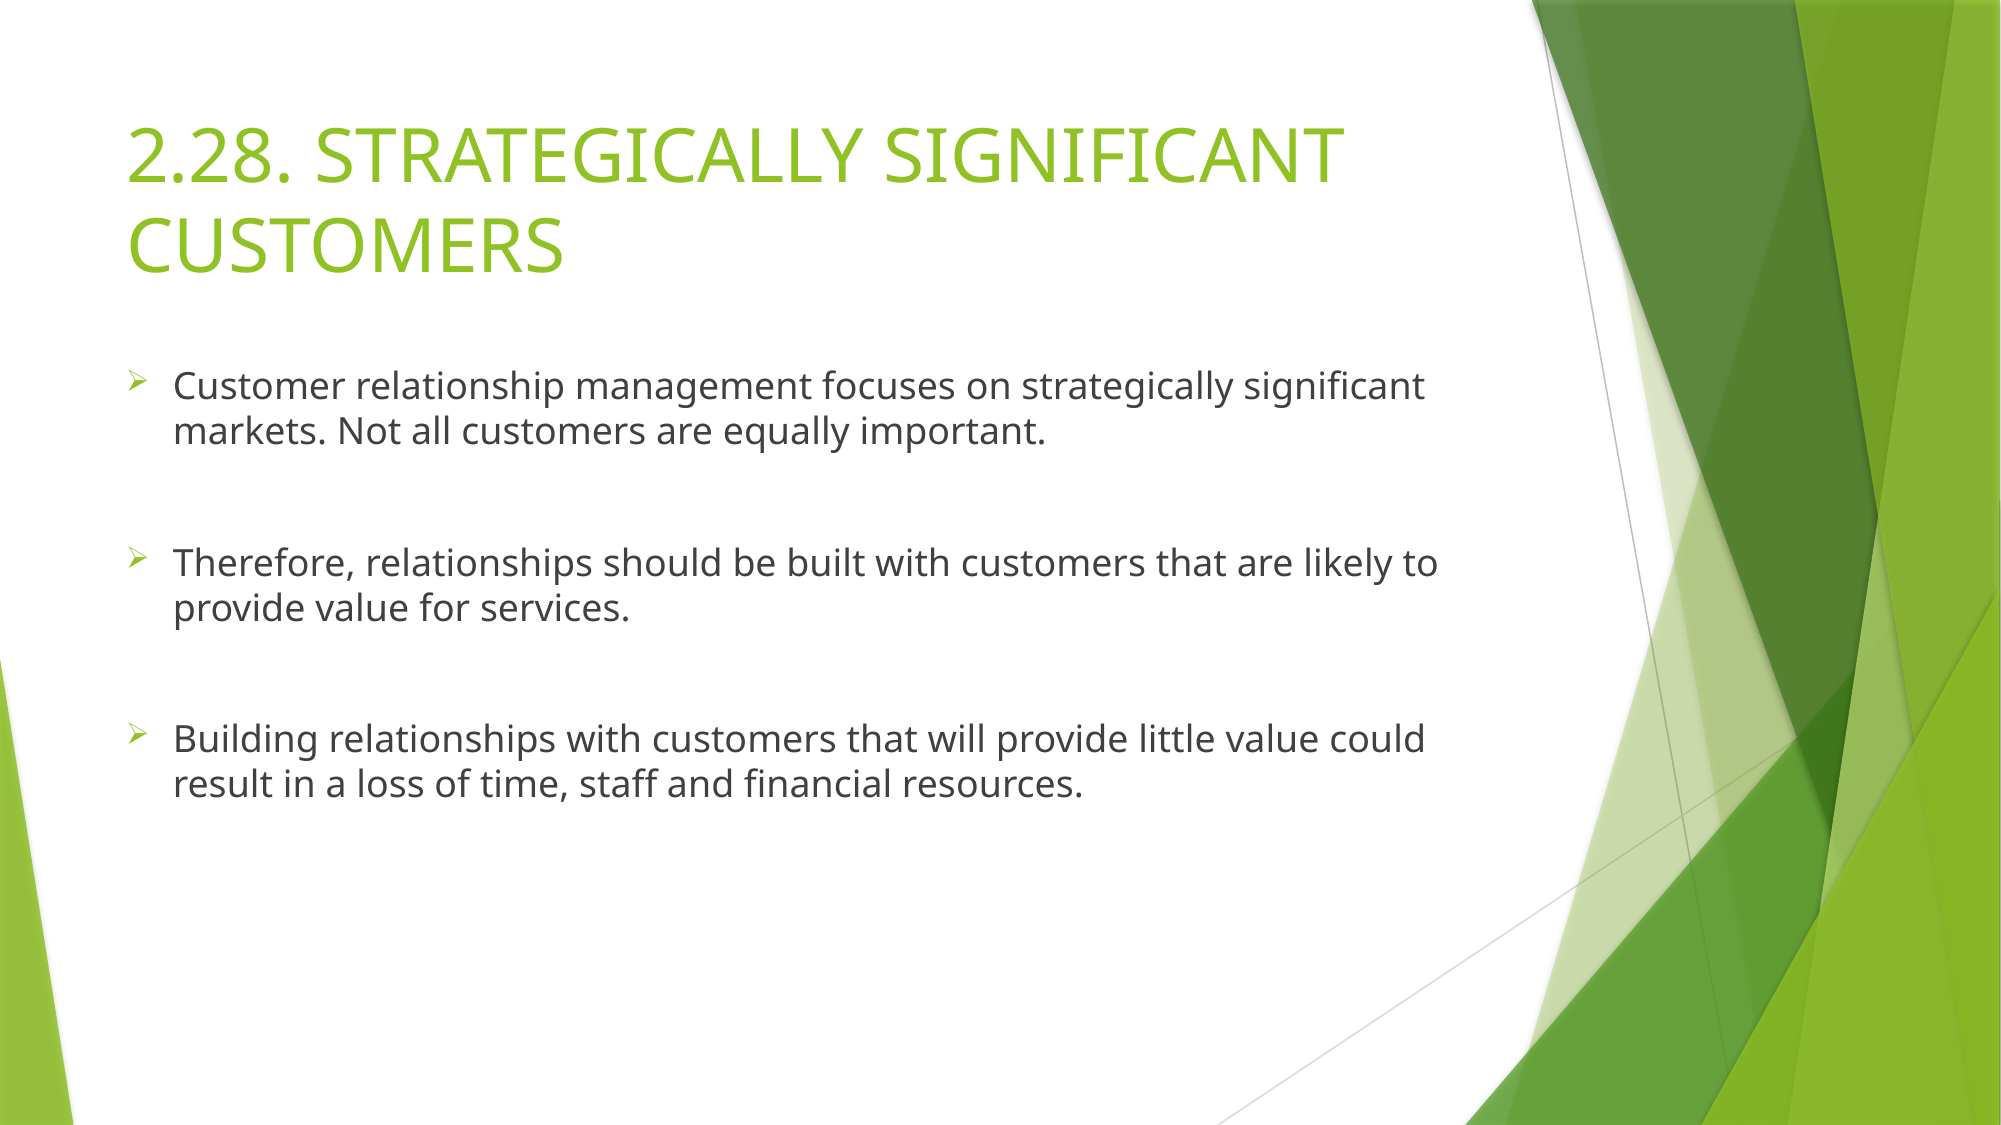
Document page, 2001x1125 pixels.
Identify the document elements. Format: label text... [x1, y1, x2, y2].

title 2.28. STRATEGICALLY SIGNIFICANT CUSTOMERS [111, 99, 1522, 317]
list Customer relationship management focuses on strategically significant markets. Not all customers are equally important. Therefore, relationships should be built with customers that are likely to provide value for services. Building relationships with customers that will provide little value could result in a loss of time, staff and financial resources. [111, 354, 1522, 992]
